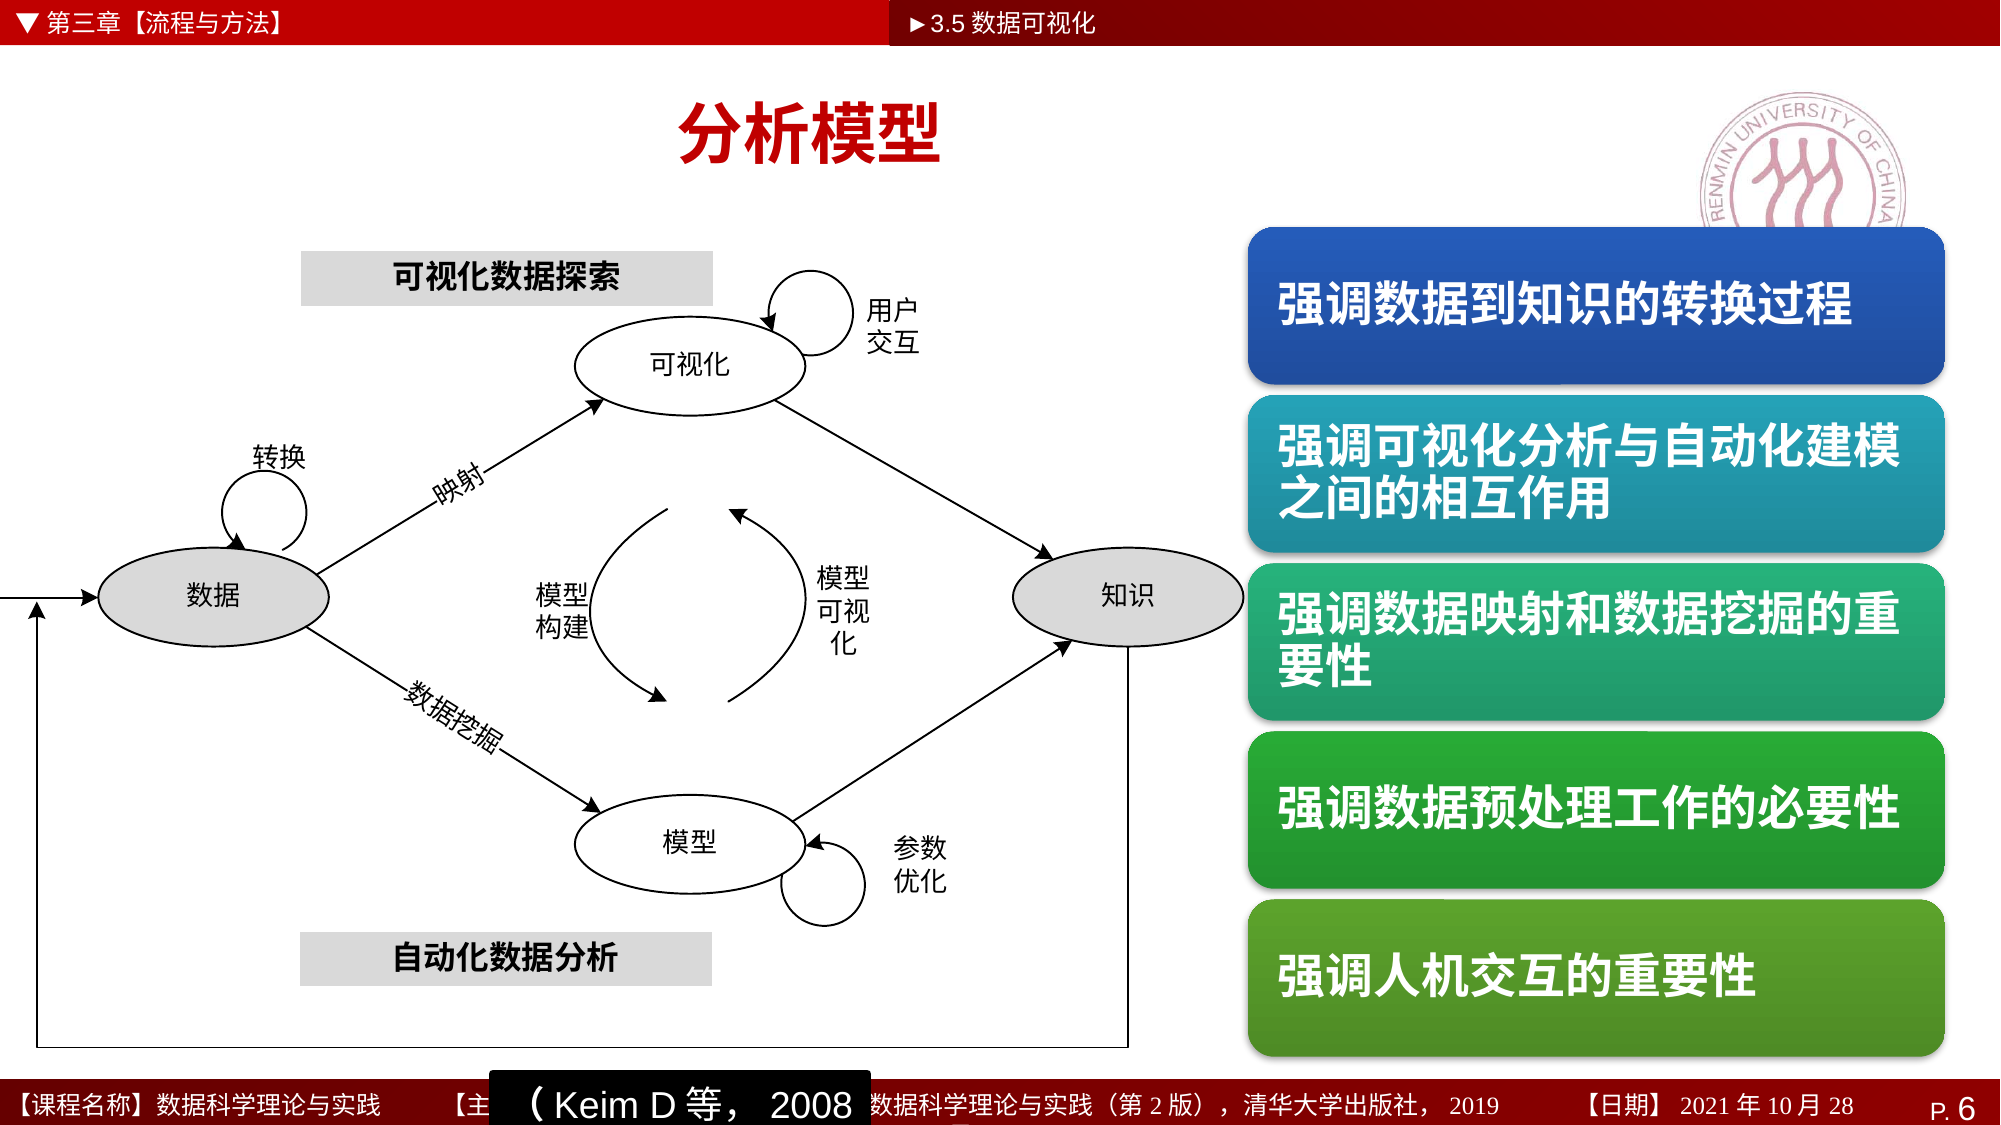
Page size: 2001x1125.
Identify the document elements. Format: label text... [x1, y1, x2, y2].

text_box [1248, 225, 1945, 1059]
picture [1696, 89, 1910, 225]
title 分析模型 [64, 64, 1556, 200]
list ►3.5数据可视化 [890, 0, 1249, 43]
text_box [0, 246, 1249, 1071]
text_box （Keim D等，2008 [489, 1080, 871, 1125]
list ▼第三章【流程与方法】 [0, 0, 725, 43]
